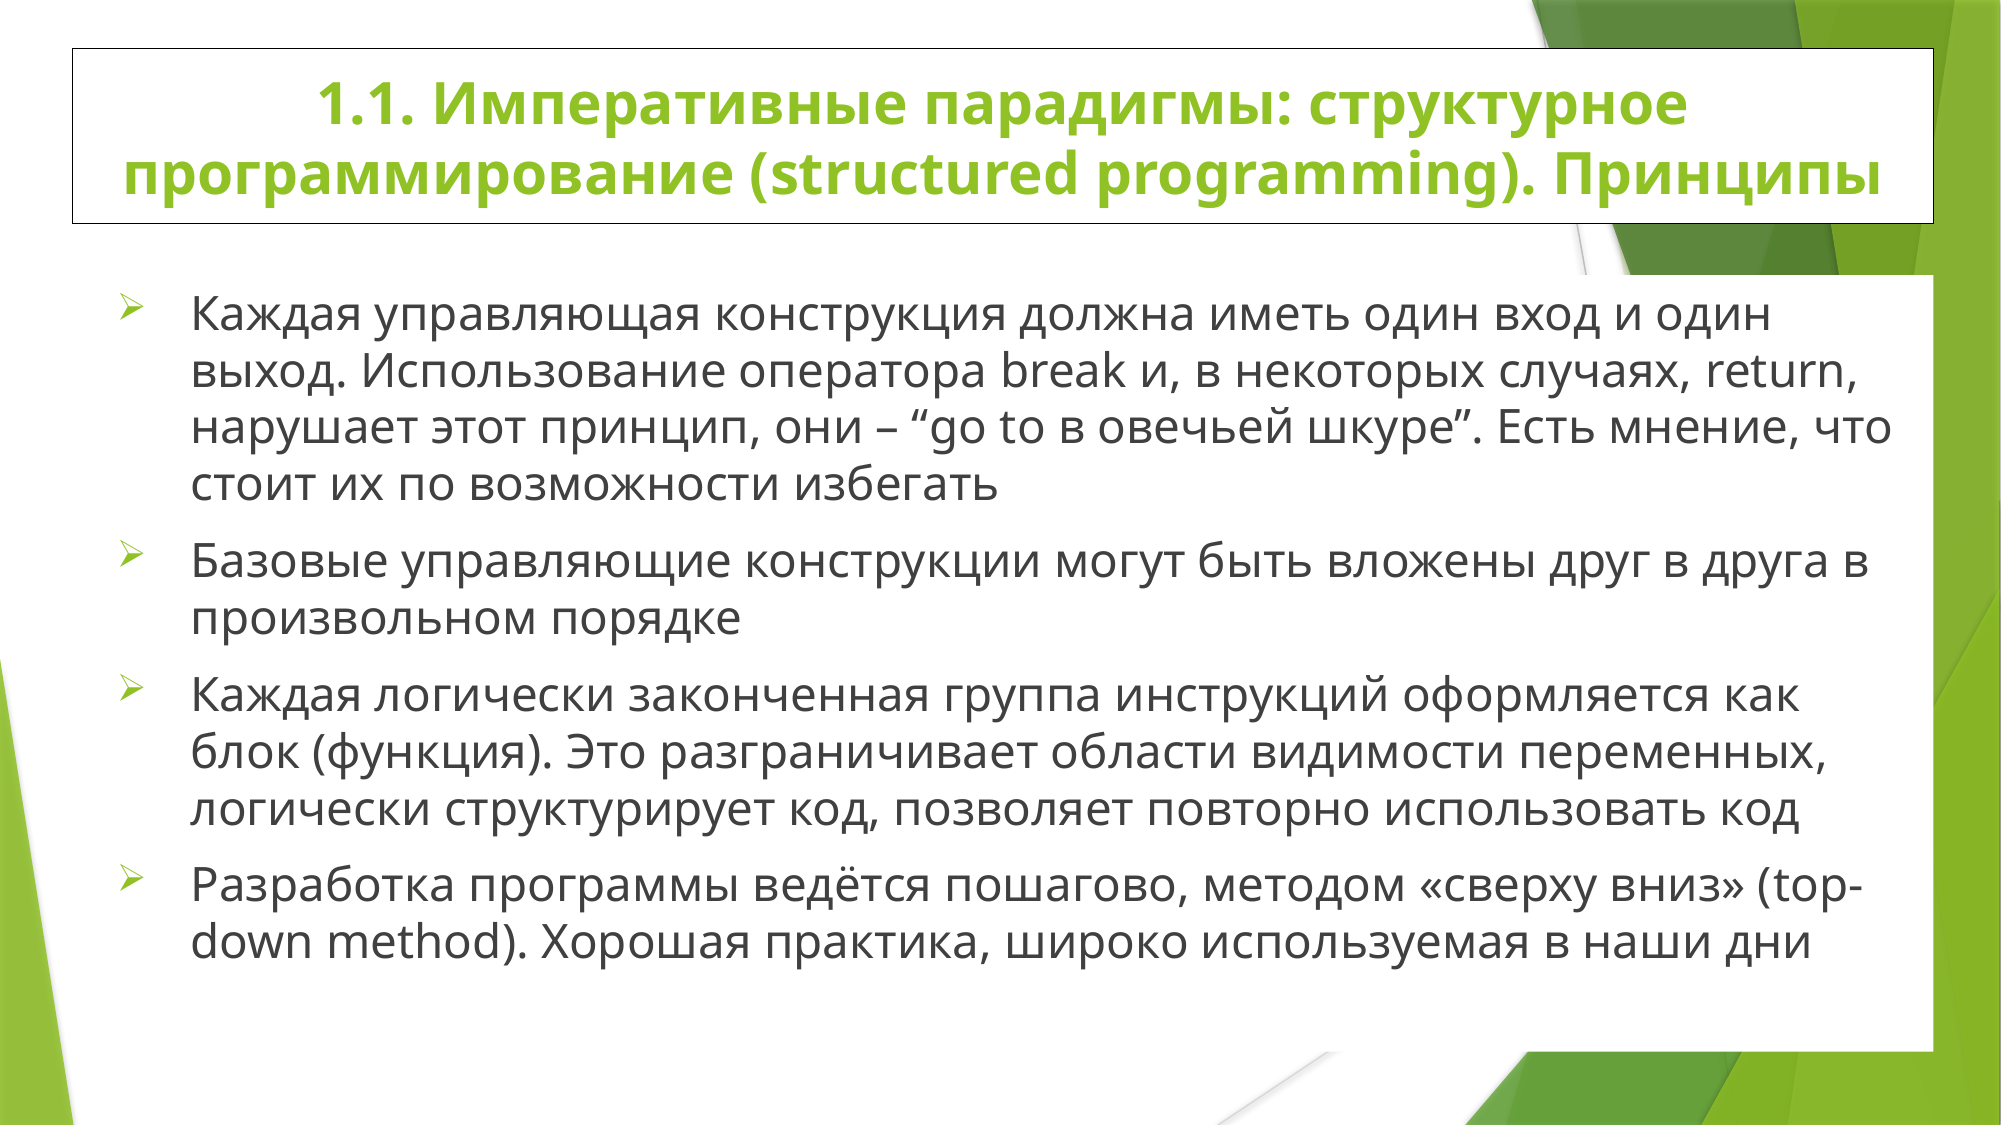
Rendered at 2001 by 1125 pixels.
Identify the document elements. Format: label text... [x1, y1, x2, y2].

list Каждая управляющая конструкция должна иметь один вход и один выход. Использование оператора break и, в некоторых случаях, return, нарушает этот принцип, они – “go to в овечьей шкуре”. Есть мнение, что стоит их по возможности избегать Базовые управляющие конструкции могут быть вложены друг в друга в произвольном порядке Каждая логически законченная группа инструкций оформляется как блок (функция). Это разграничивает области видимости переменных, логически структурирует код, позволяет повторно использовать код Разработка программы ведётся пошагово, методом «сверху вниз» (top-down method). Хорошая практика, широко используемая в наши дни [72, 275, 1934, 1052]
title 1.1. Императивные парадигмы: структурное программирование (structured programming). Принципы [72, 48, 1934, 224]
